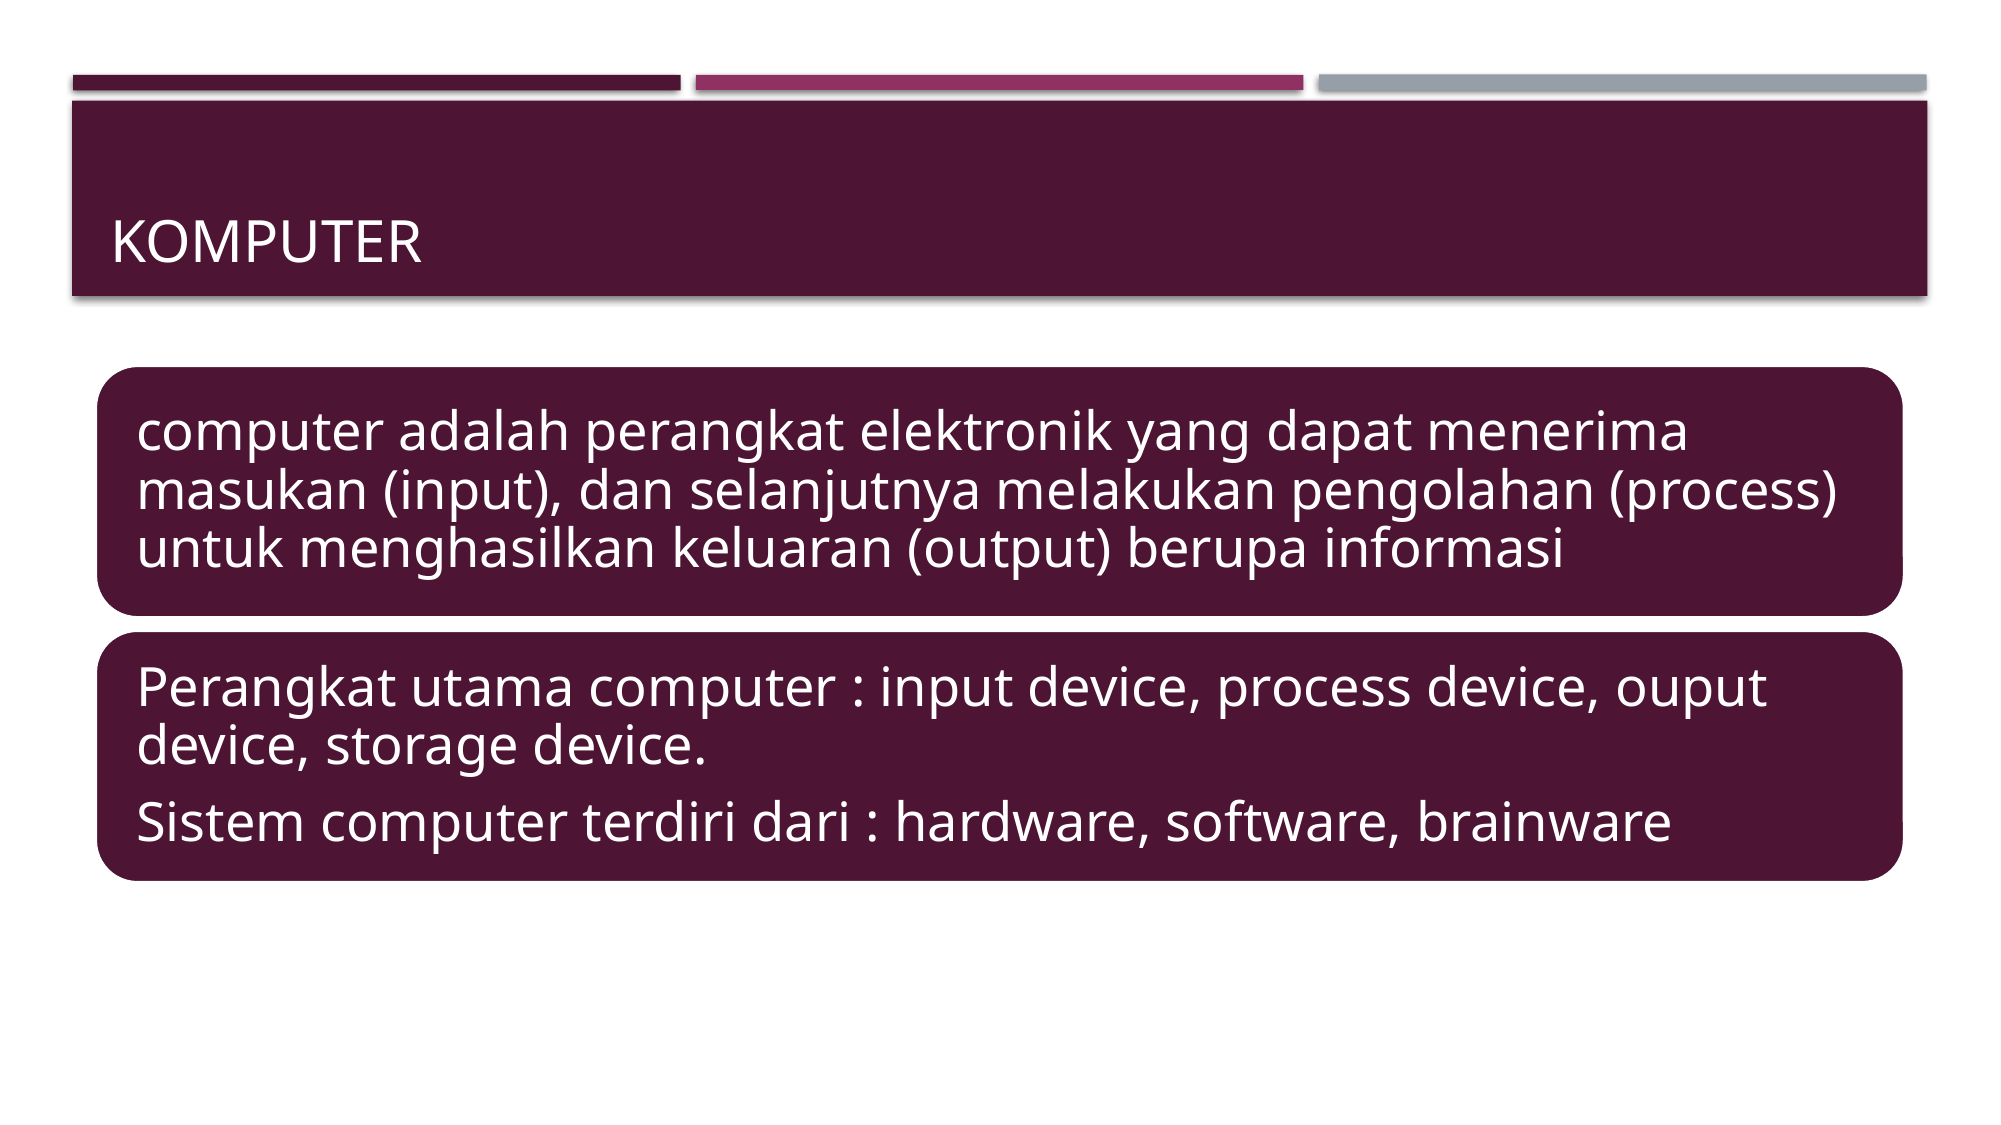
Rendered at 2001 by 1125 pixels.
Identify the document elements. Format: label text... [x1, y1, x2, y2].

title KOMPUTER [95, 115, 1905, 282]
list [94, 357, 1906, 962]
